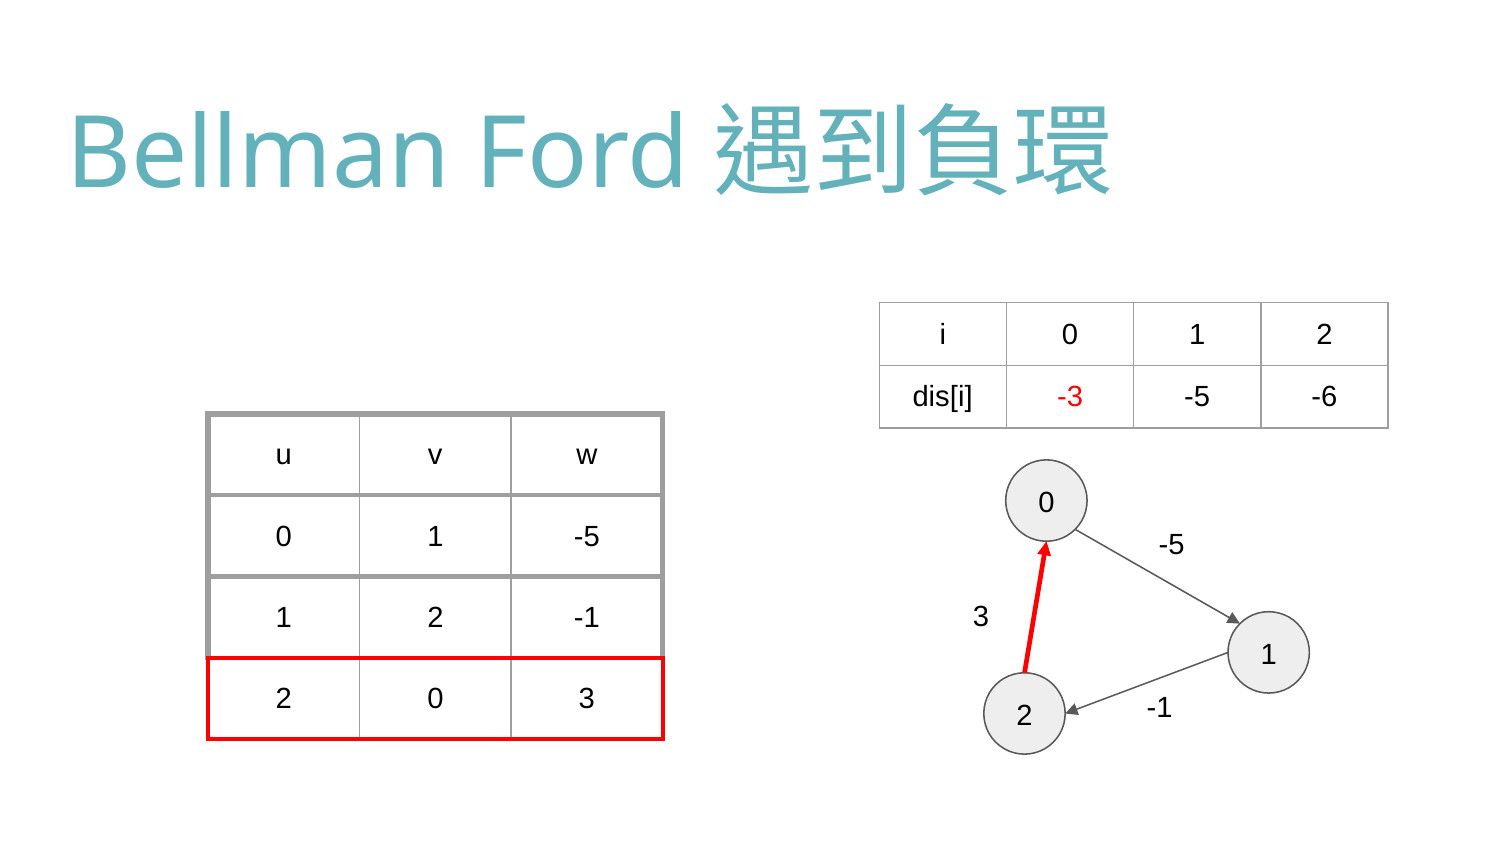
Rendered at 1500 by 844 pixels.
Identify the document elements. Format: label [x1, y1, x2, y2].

table_cell [1262, 366, 1387, 427]
table_cell [211, 579, 359, 656]
table_cell [512, 660, 661, 737]
table_cell [211, 497, 359, 574]
table_cell [210, 660, 359, 737]
table_header [880, 303, 1006, 365]
table_header [360, 417, 510, 493]
table_cell [512, 497, 660, 574]
table_cell [1007, 366, 1133, 427]
table_cell [360, 497, 510, 574]
table_cell [360, 579, 510, 656]
table_header [512, 417, 660, 493]
table_header [1007, 303, 1133, 365]
table_cell [512, 579, 660, 656]
title [51, 72, 1449, 221]
table_cell [360, 660, 510, 737]
table_header [1262, 303, 1387, 365]
table_cell [880, 366, 1006, 427]
text_box [957, 459, 1310, 755]
table_header [1134, 303, 1260, 365]
table_header [211, 417, 359, 493]
table_cell [1134, 366, 1260, 427]
